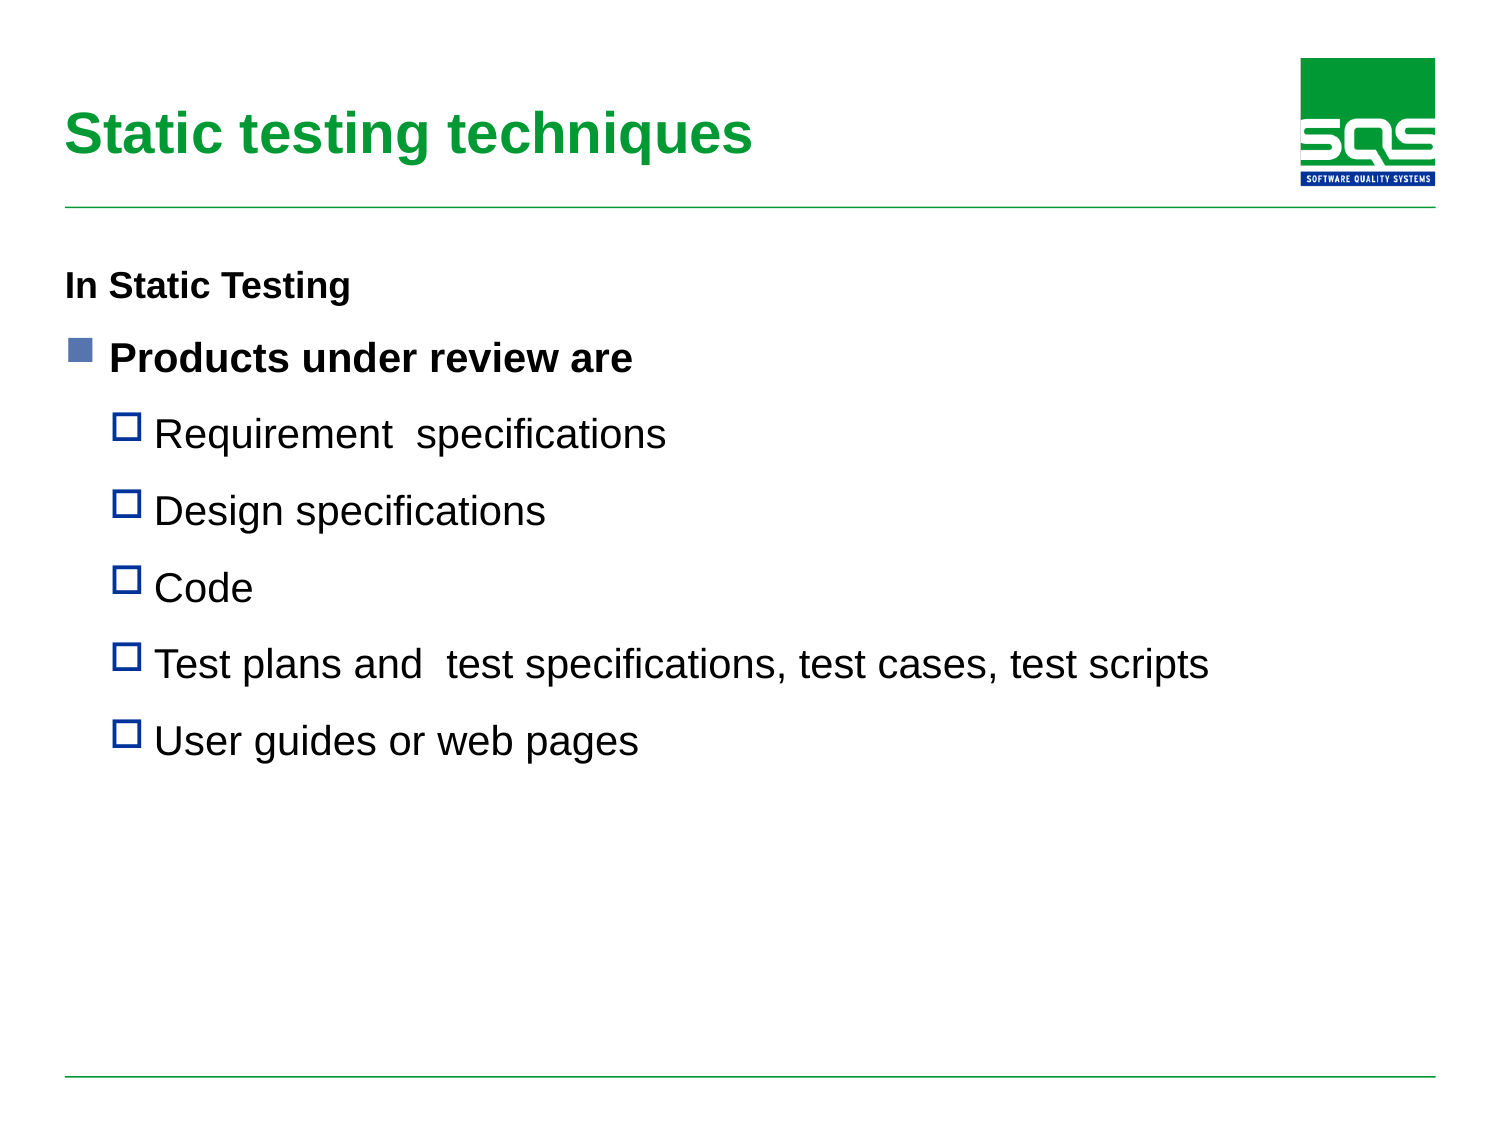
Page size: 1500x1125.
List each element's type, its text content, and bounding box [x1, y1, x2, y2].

picture [1281, 58, 1436, 189]
title Static testing techniques [64, 95, 1286, 166]
list In Static Testing Products under review are Requirement specifications Design specifications Code Test plans and test specifications, test cases, test scripts User guides or web pages [64, 251, 1436, 784]
